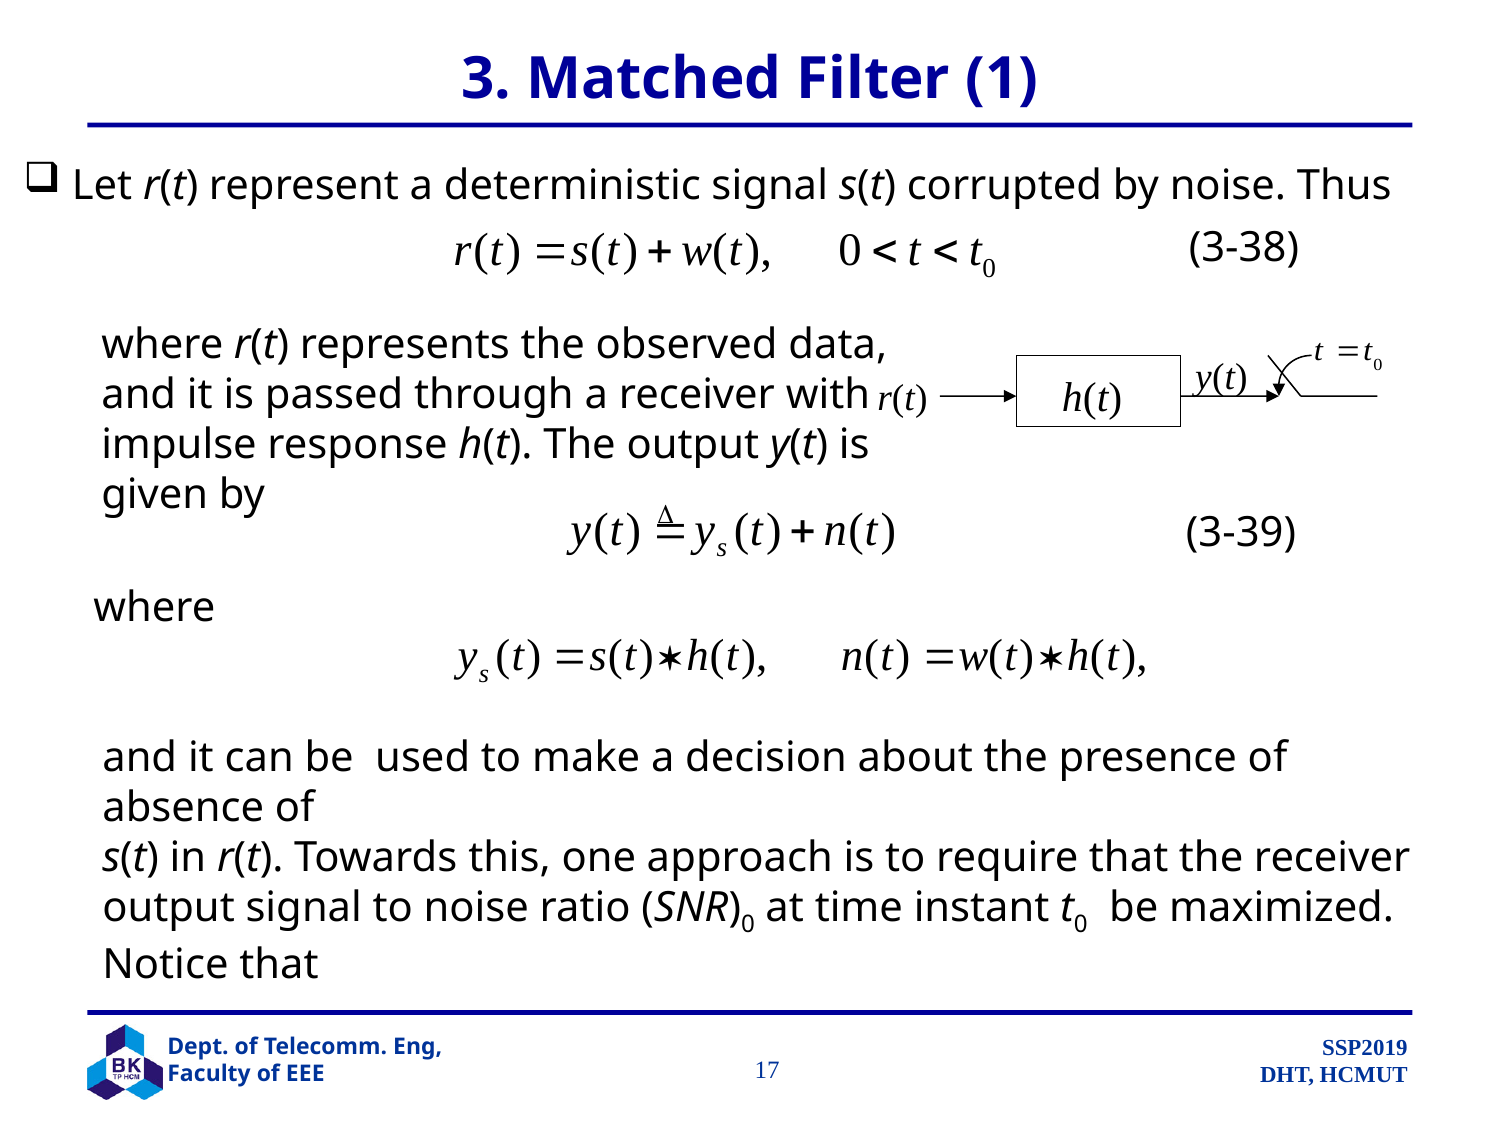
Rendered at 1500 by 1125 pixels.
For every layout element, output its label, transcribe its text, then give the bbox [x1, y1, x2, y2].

text_box [1263, 389, 1278, 403]
text_box Let r(t) represent a deterministic signal s(t) corrupted by noise. Thus [8, 149, 1418, 215]
slide_number 17 [424, 1037, 976, 1101]
text_box (3-38) [1173, 212, 1314, 278]
text_box [988, 389, 1017, 403]
text_box [1272, 383, 1286, 397]
text_box and it can be used to make a decision about the presence of absence of s(t) in r(t). Towards this, one approach is to require that the receiver output signal to noise ratio (SNR)0 at time instant t0 be maximized. Notice that [87, 722, 1428, 995]
picture [87, 1024, 163, 1100]
text_box where r(t) represents the observed data, and it is passed through a receiver with impulse response h(t). The output y(t) is given by [86, 309, 988, 525]
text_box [1311, 324, 1387, 376]
text_box y(t) [1180, 344, 1263, 405]
title 3. Matched Filter (1) [0, 37, 1500, 113]
text_box h(t) [1016, 355, 1181, 427]
text_box [1278, 355, 1312, 386]
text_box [562, 499, 901, 563]
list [449, 630, 1151, 688]
text_box where [78, 572, 230, 638]
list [449, 224, 1001, 284]
text_box (3-39) [1171, 497, 1312, 563]
